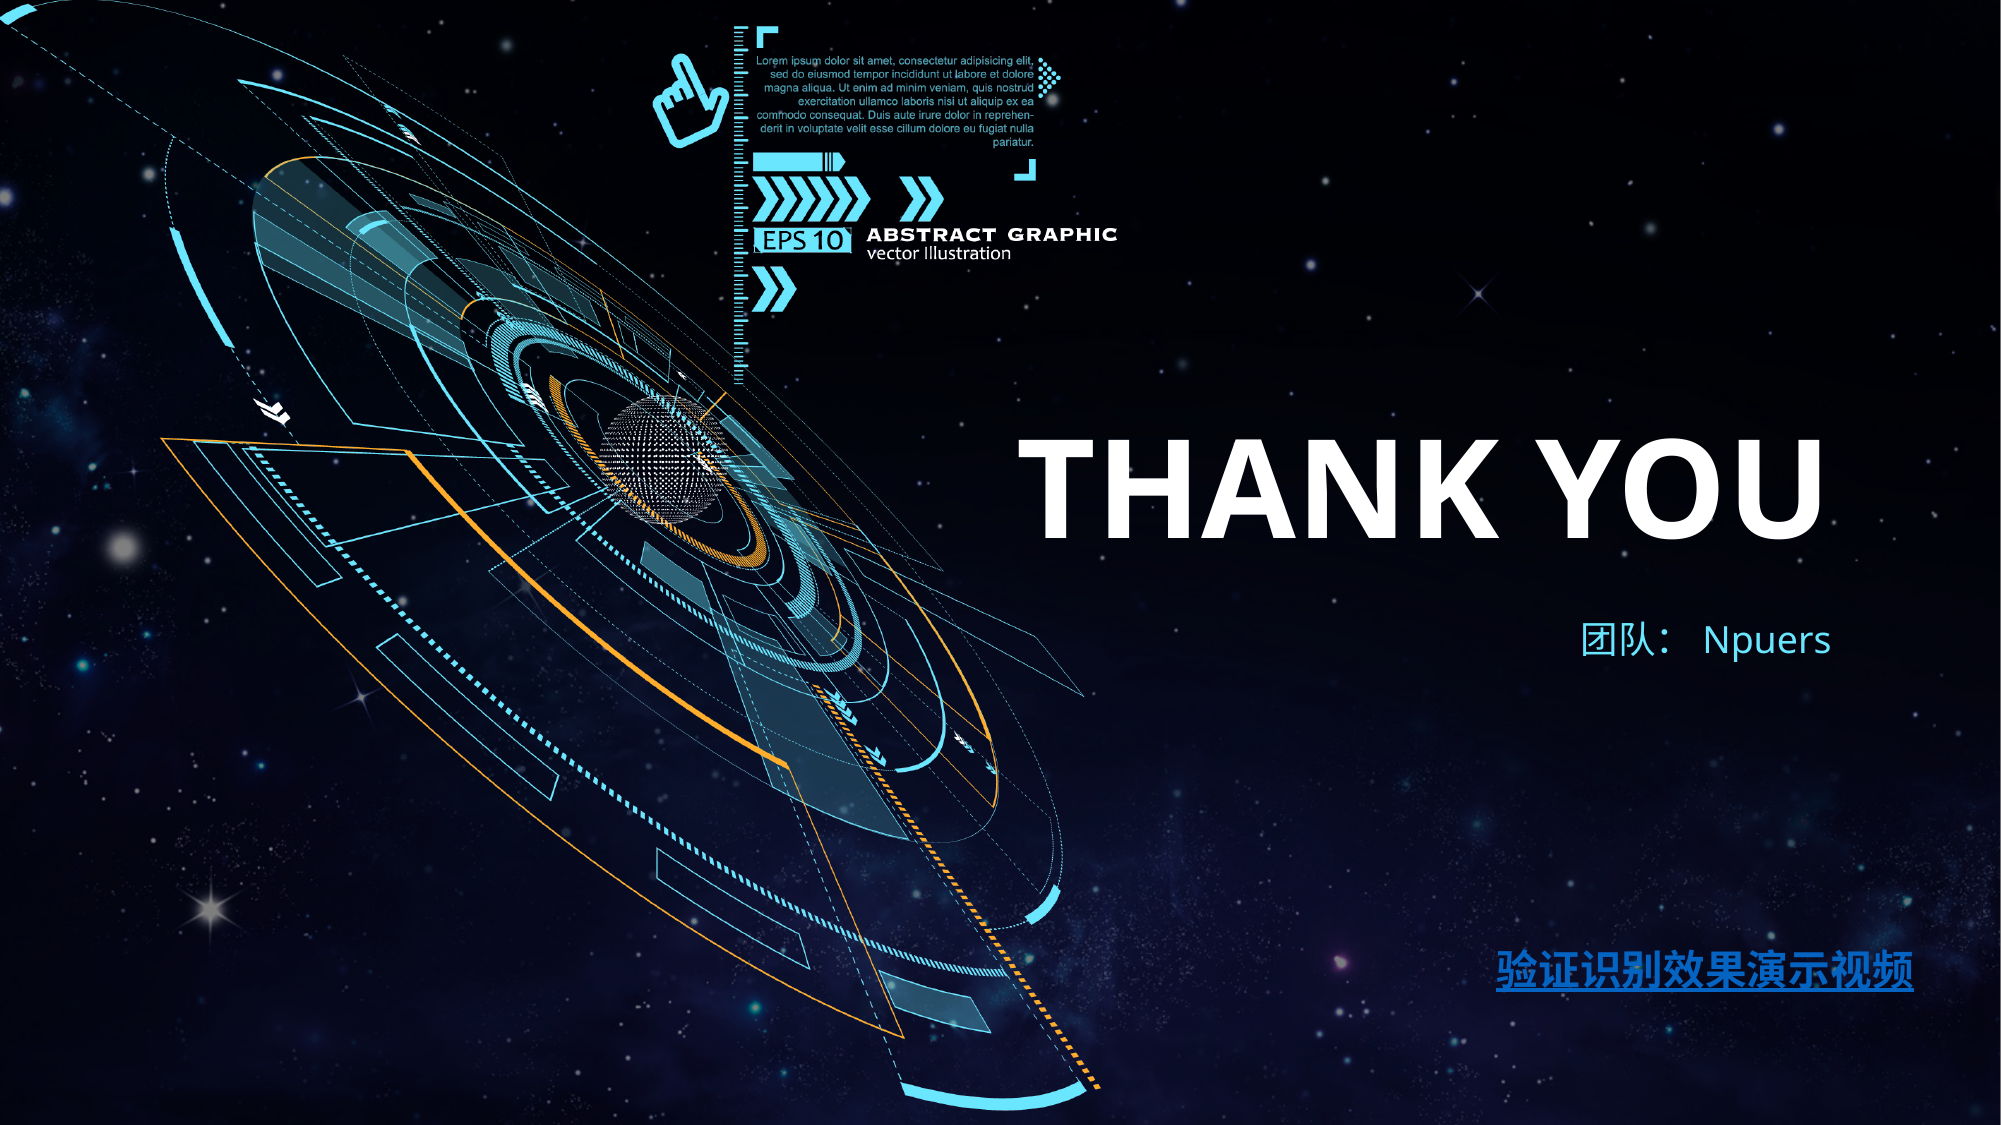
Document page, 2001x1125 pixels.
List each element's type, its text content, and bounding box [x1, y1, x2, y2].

text_box 团队：Npuers [1117, 586, 1847, 669]
text_box THANK YOU [1117, 393, 1847, 574]
text_box 验证识别效果演示视频 [1481, 936, 1966, 1012]
picture [0, 0, 2001, 1125]
